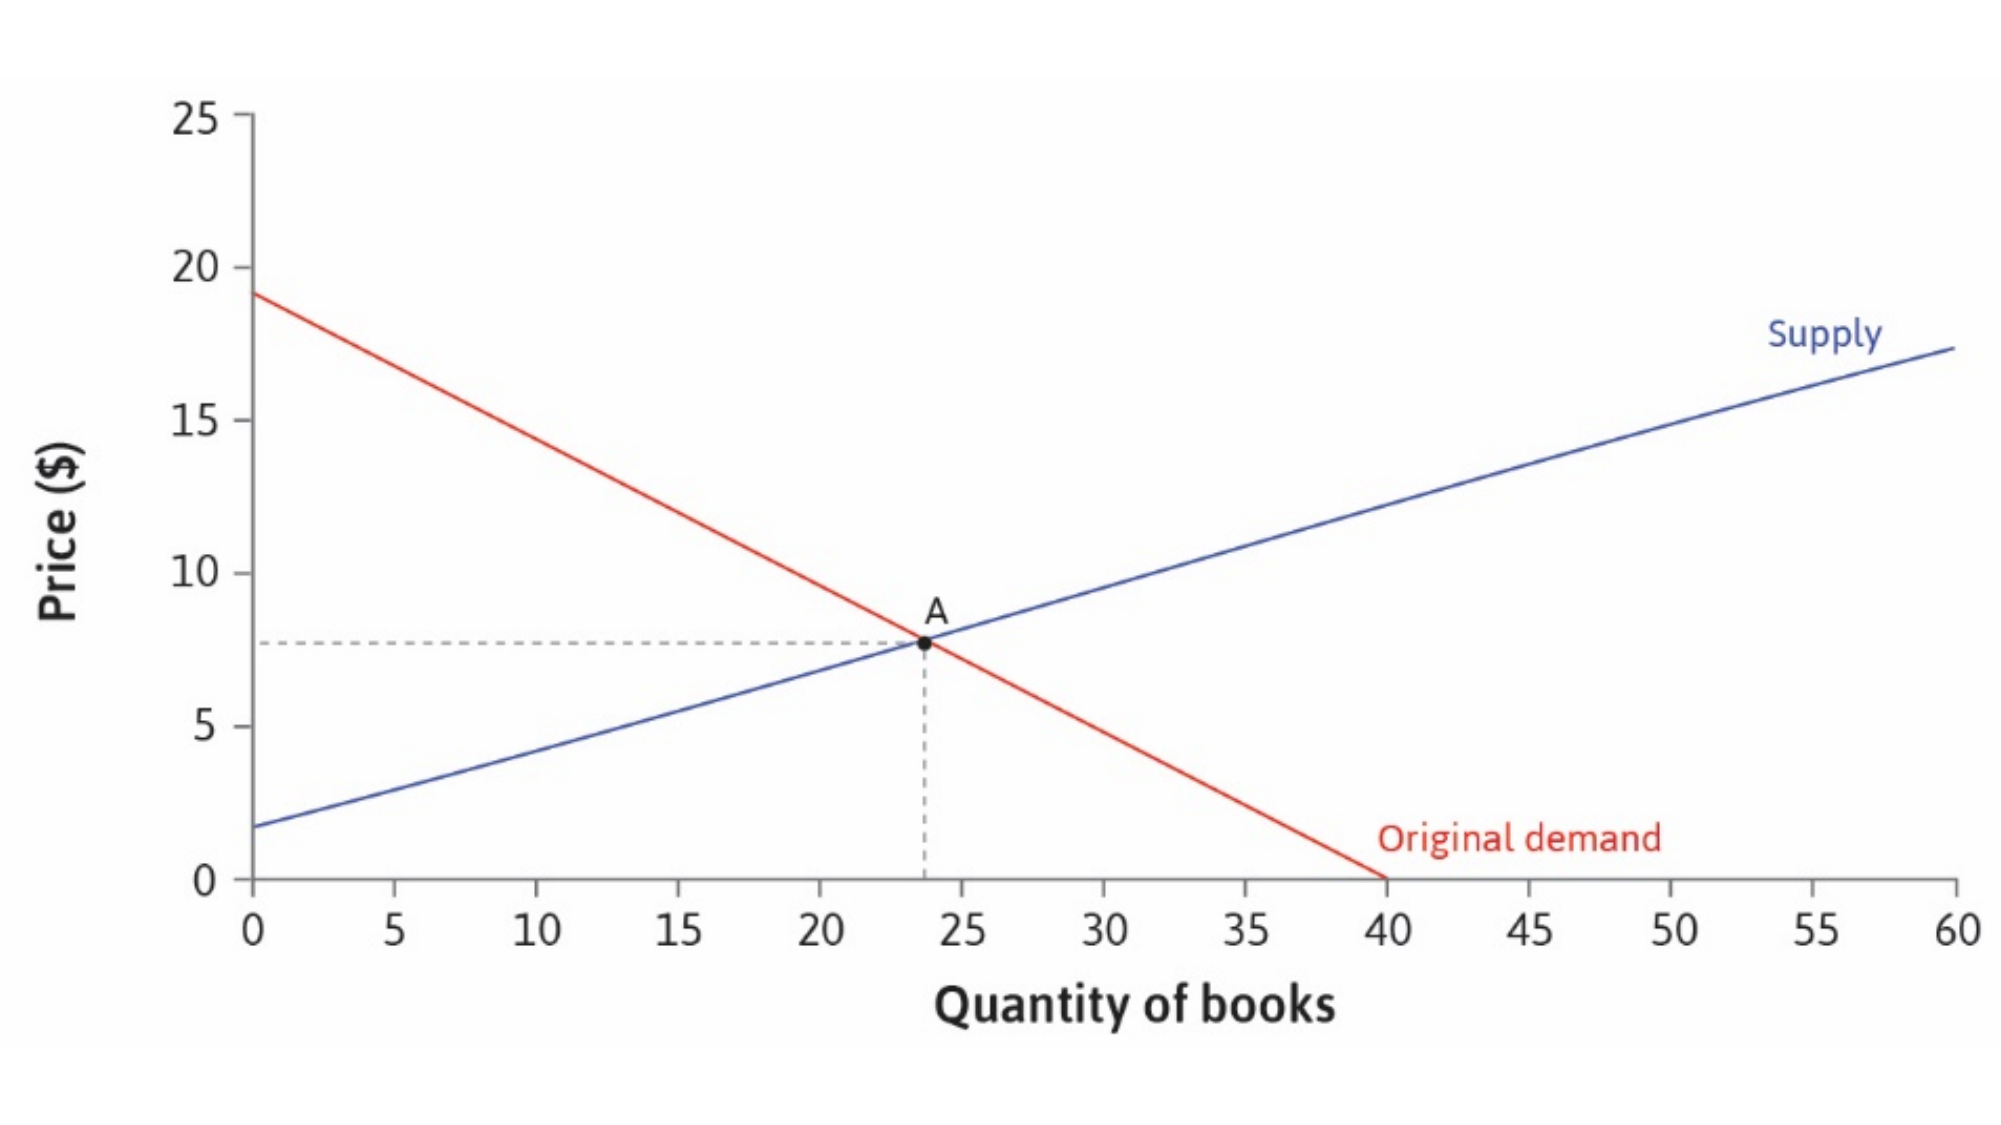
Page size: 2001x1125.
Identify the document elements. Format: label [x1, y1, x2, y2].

picture [0, 75, 2000, 1049]
